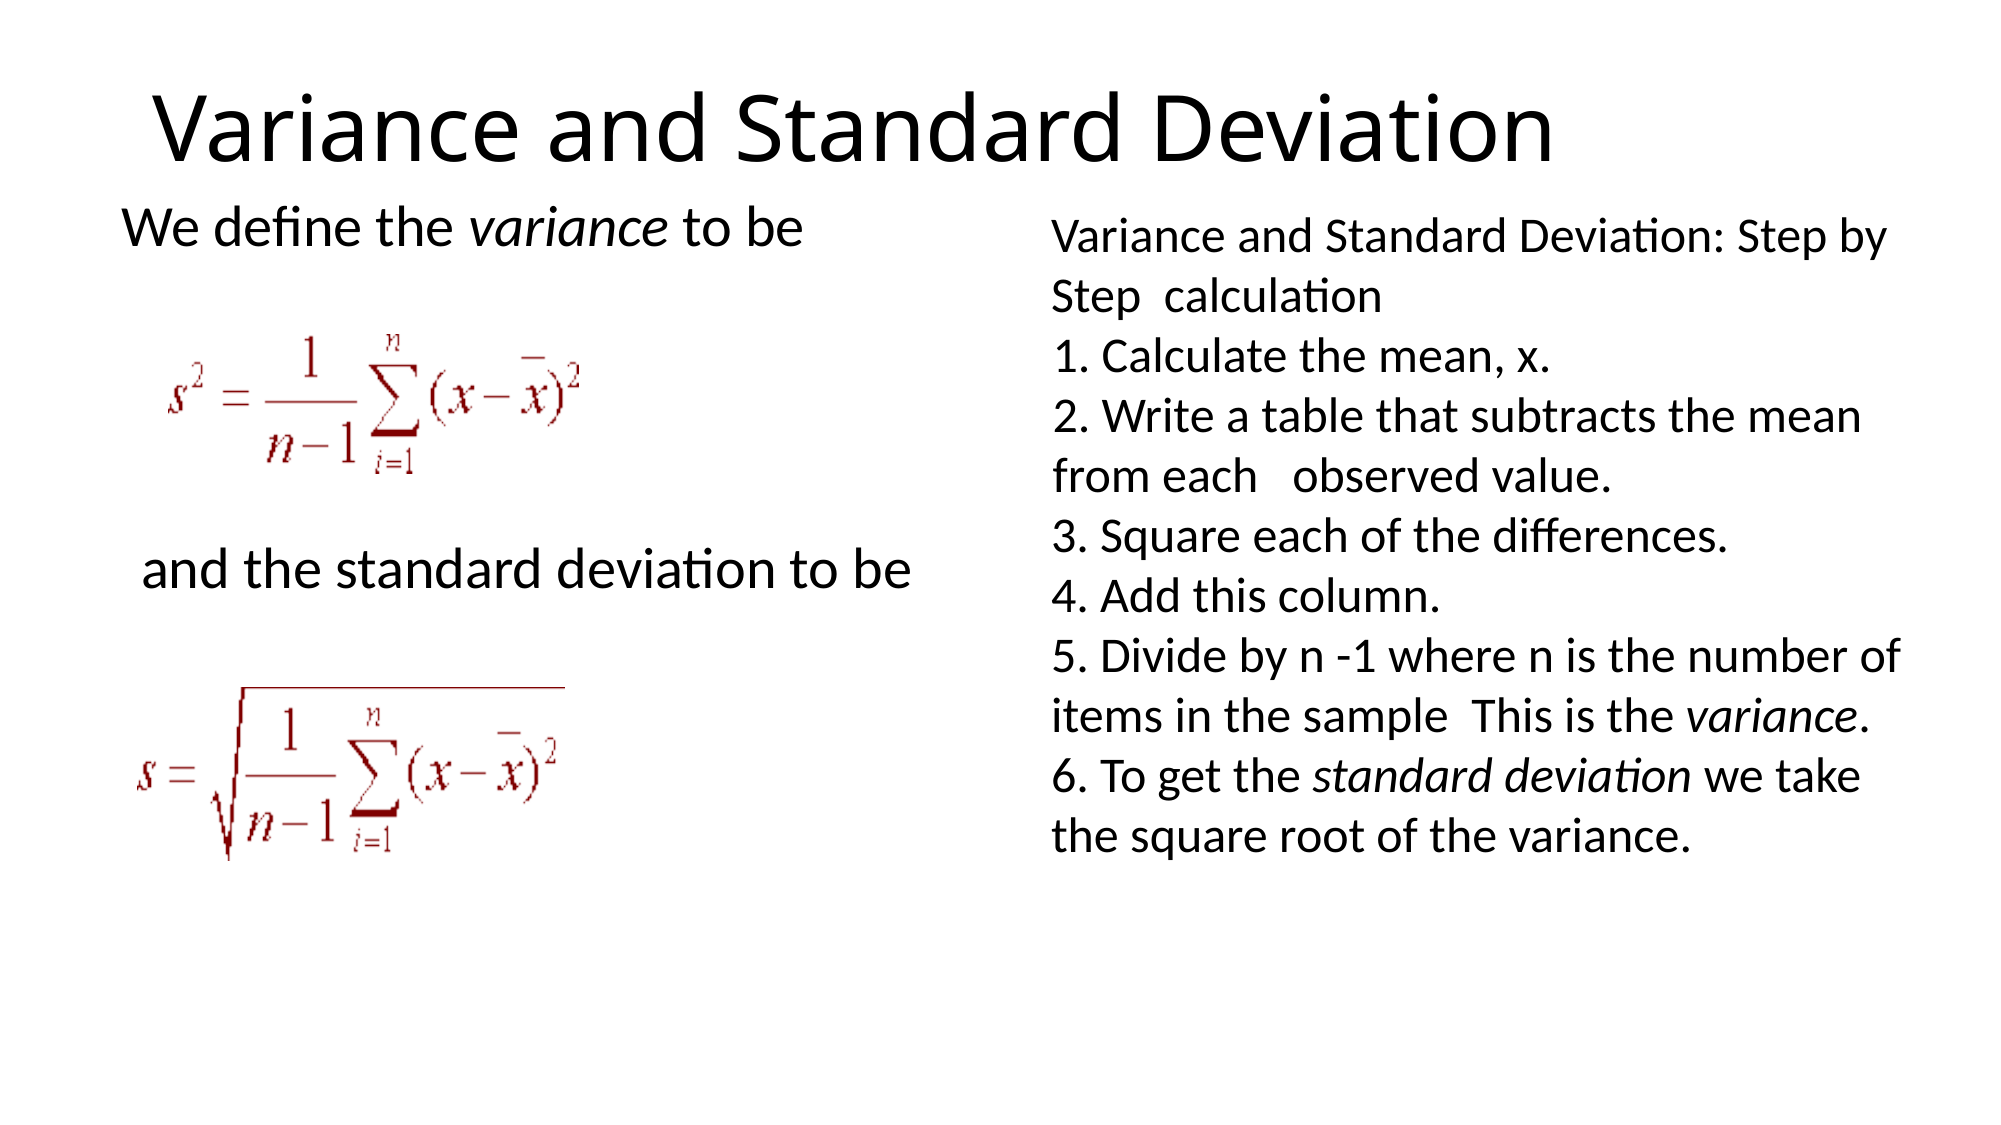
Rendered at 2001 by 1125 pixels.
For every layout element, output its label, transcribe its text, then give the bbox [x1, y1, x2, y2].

list We define the variance to be [106, 188, 1832, 1077]
picture [168, 334, 579, 474]
picture [137, 687, 565, 861]
text_box Variance and Standard Deviation: Step by Step calculation 1. Calculate the mean, x. 2. Write a table that subtracts the mean from each observed value. 3. Square each of the differences. 4. Add this column. 5. Divide by n -1 where n is the number of items in the sample This is the variance. 6. To get the standard deviation we take the square root of the variance. [1036, 194, 1945, 1125]
text_box and the standard deviation to be [126, 522, 928, 608]
title Variance and Standard Deviation [137, 23, 1863, 194]
